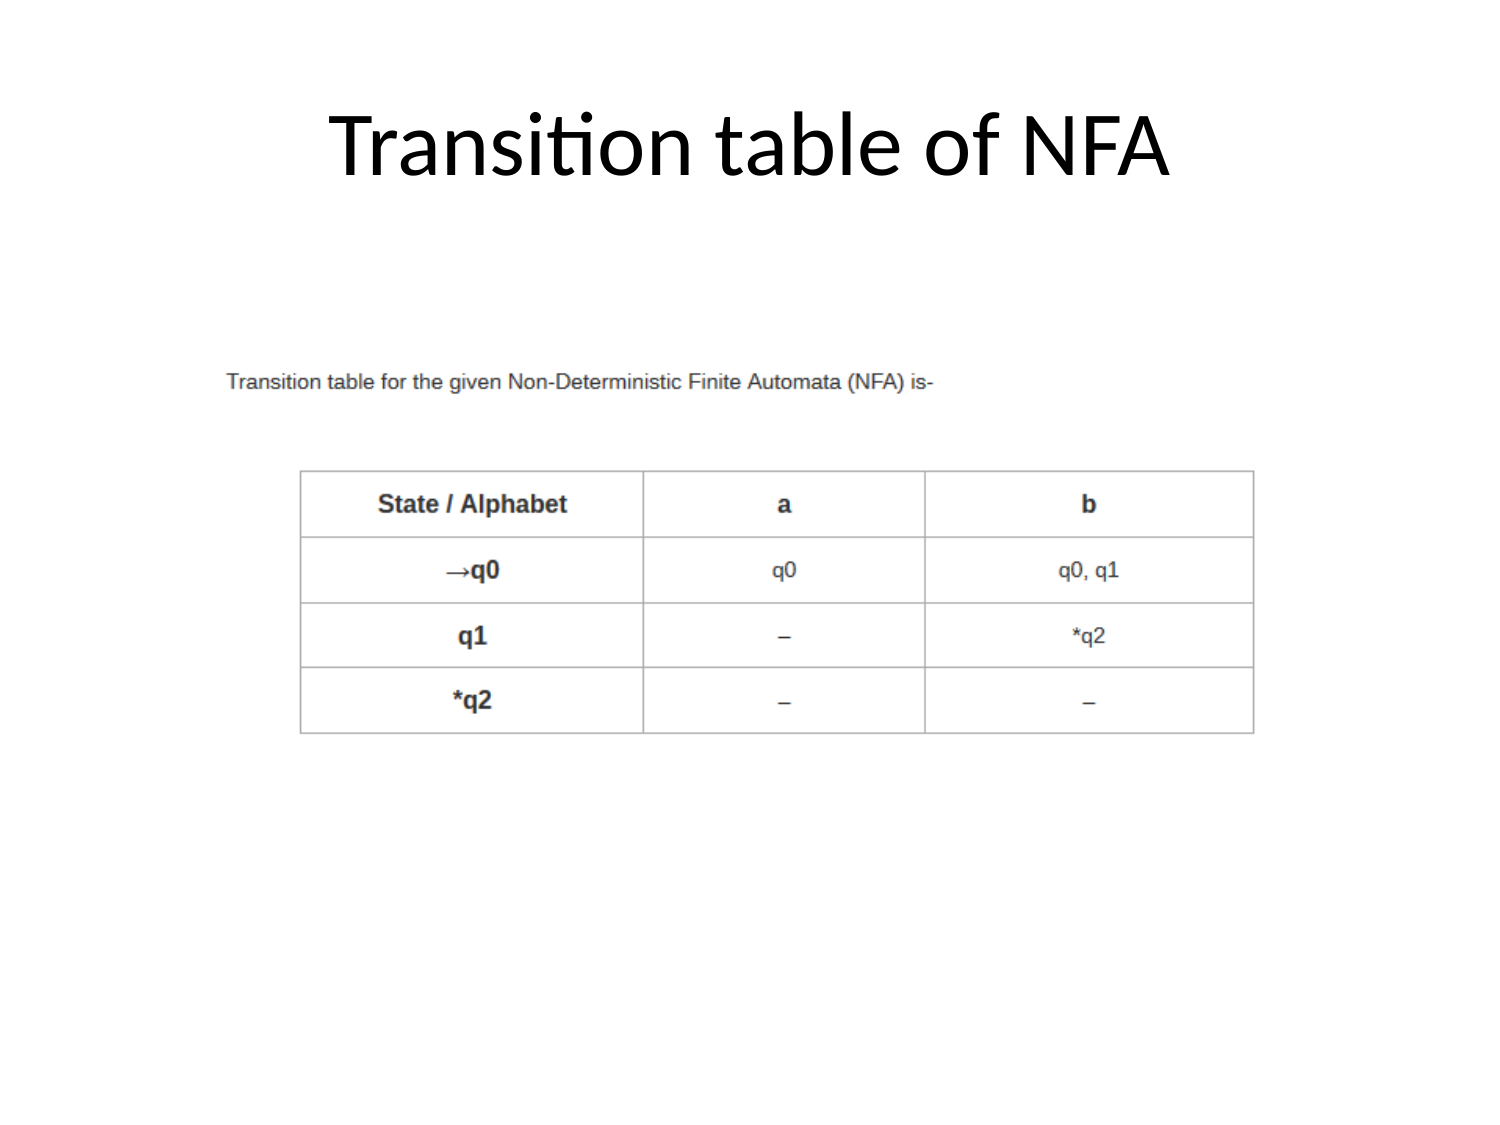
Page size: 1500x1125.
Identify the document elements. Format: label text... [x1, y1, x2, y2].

title Transition table of NFA [75, 45, 1425, 233]
picture [214, 350, 1286, 775]
